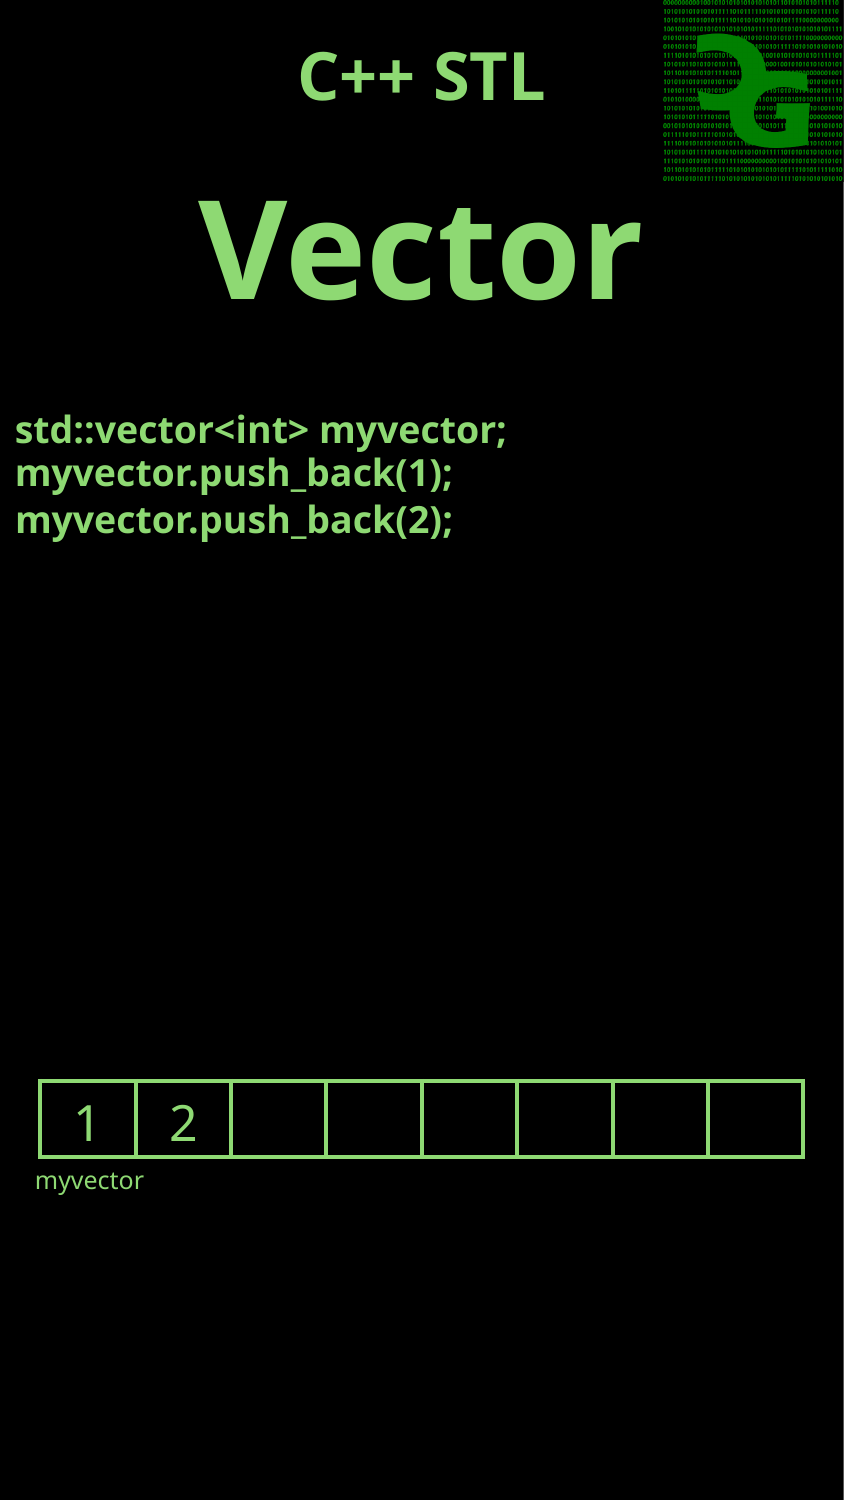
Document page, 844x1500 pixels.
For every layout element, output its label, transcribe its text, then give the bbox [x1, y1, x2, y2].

table_header 2 [138, 1083, 229, 1155]
table_header [233, 1083, 324, 1155]
table_header [615, 1083, 706, 1155]
table_header [424, 1083, 515, 1155]
text_box std::vector<int> myvector; [0, 398, 844, 441]
text_box myvector [20, 1157, 220, 1203]
table_header [328, 1083, 420, 1155]
table_header 1 [42, 1083, 134, 1155]
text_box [0, 26, 844, 338]
text_box myvector.push_back(1); [0, 441, 844, 488]
picture [661, 0, 844, 183]
table_header [519, 1083, 611, 1155]
table_header [710, 1083, 801, 1155]
text_box myvector.push_back(2); [0, 488, 844, 549]
